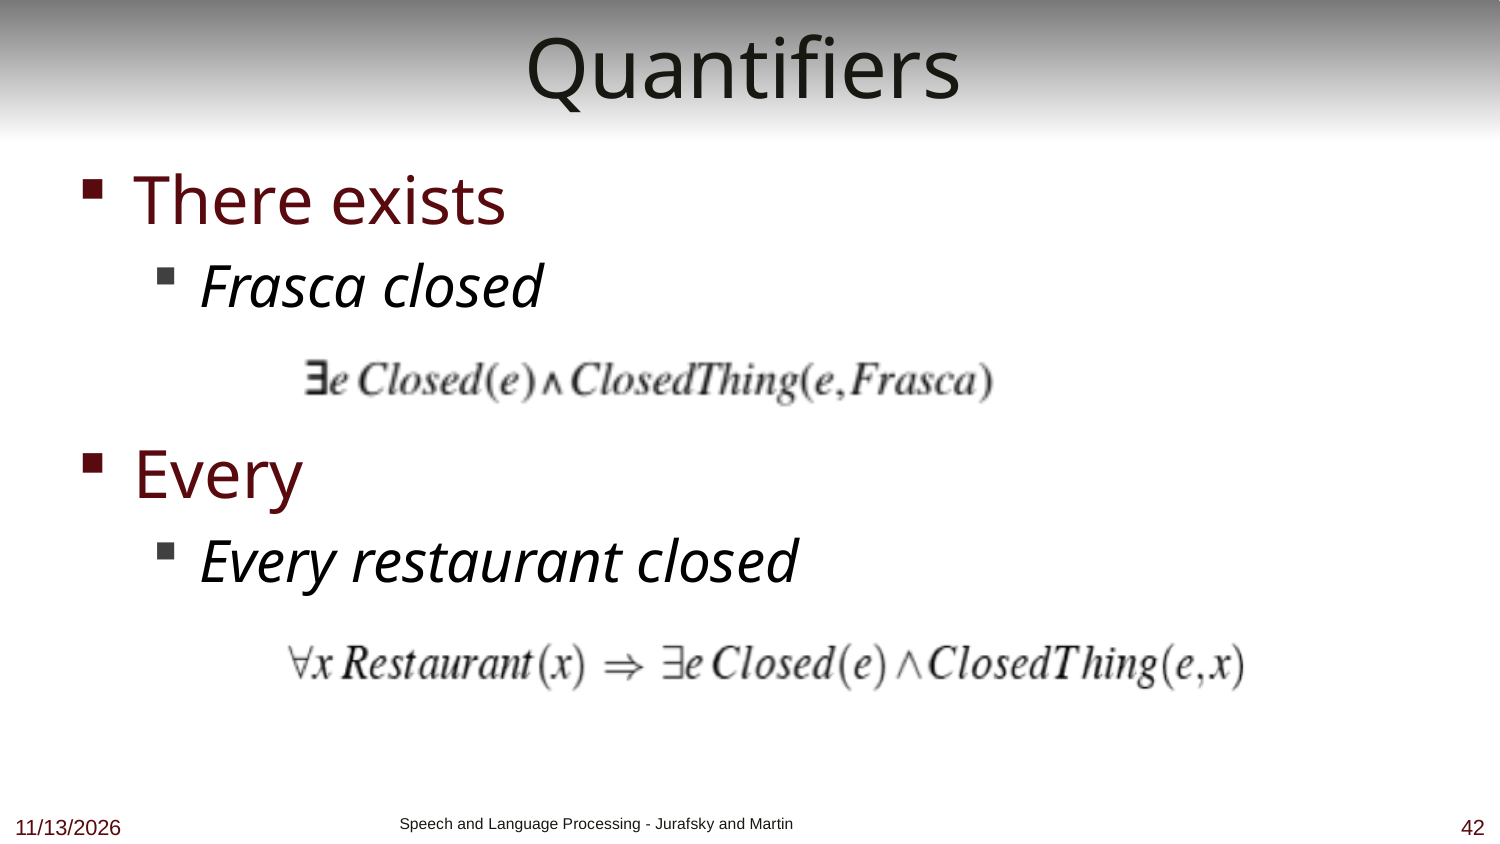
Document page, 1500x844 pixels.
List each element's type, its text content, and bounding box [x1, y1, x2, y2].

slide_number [0, 806, 199, 844]
list There exists Frasca closed Every Every restaurant closed [62, 150, 1413, 797]
footer Speech and Language Processing - Jurafsky and Martin [199, 806, 1424, 844]
slide_number 42 [1424, 806, 1500, 844]
title Quantifiers [12, 0, 1475, 132]
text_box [299, 349, 995, 469]
picture [186, 613, 1302, 722]
